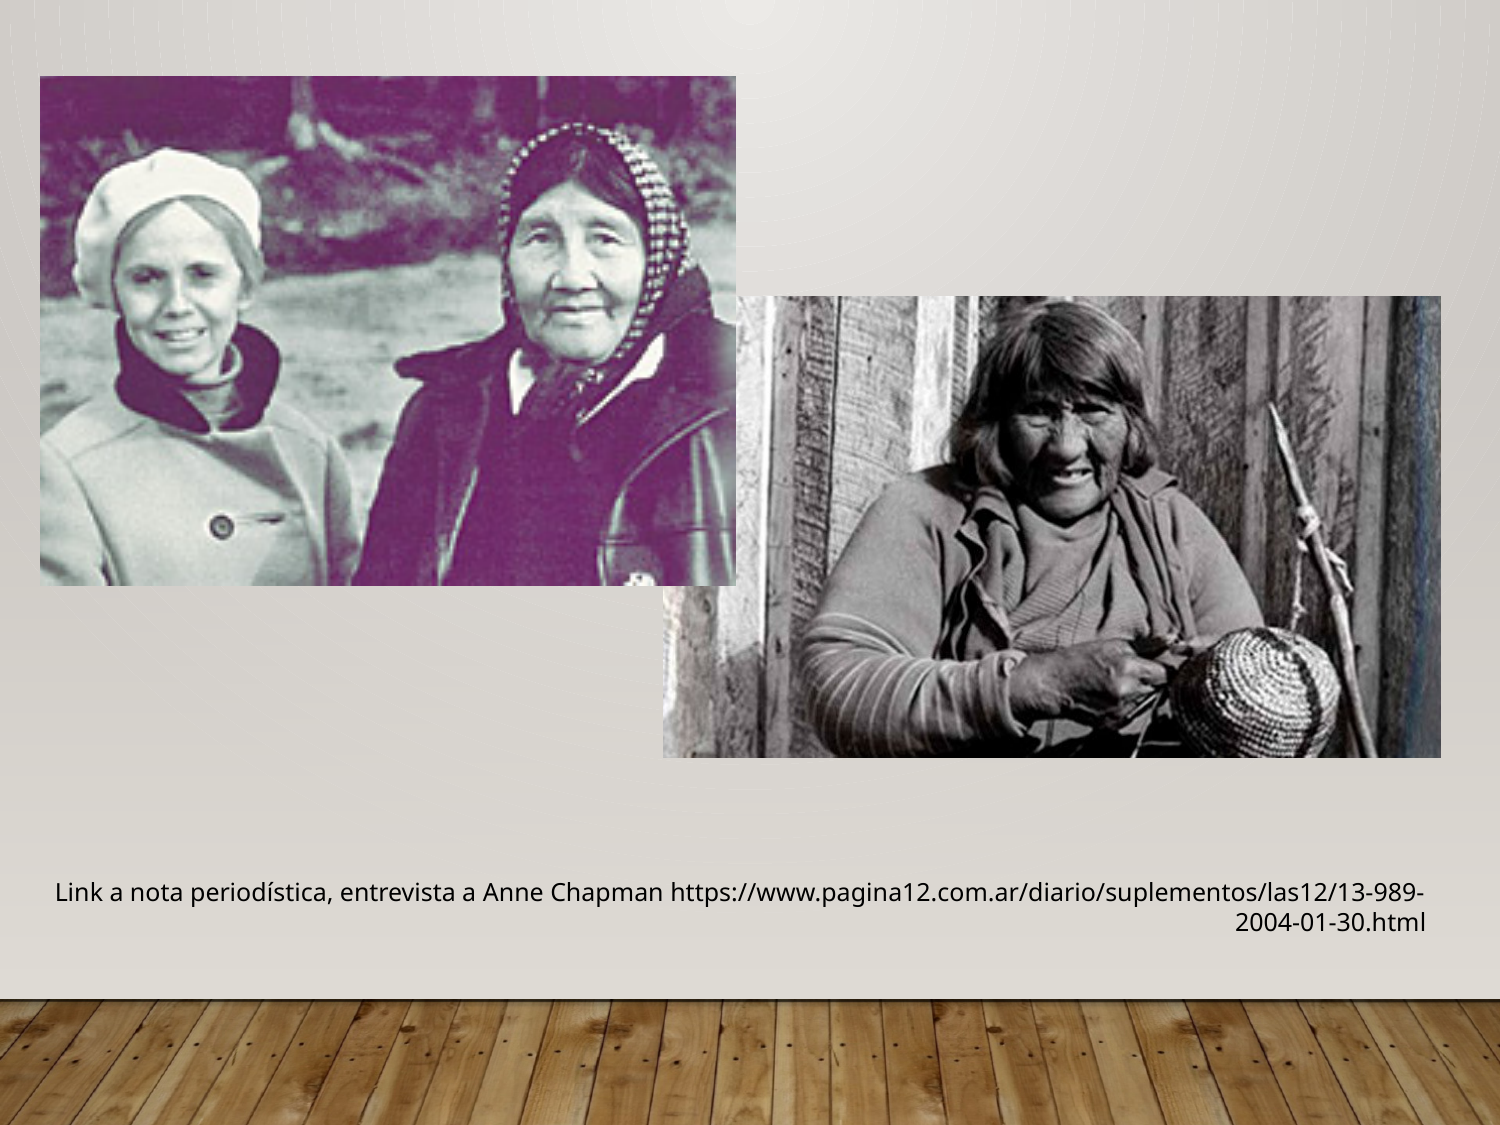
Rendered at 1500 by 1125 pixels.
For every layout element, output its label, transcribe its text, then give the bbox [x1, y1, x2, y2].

picture [0, 999, 1500, 1125]
picture [40, 76, 1442, 758]
text_box Link a nota periodística, entrevista a Anne Chapman https://www.pagina12.com.ar/diario/suplementos/las12/13-989-2004-01-30.html [29, 869, 1442, 945]
